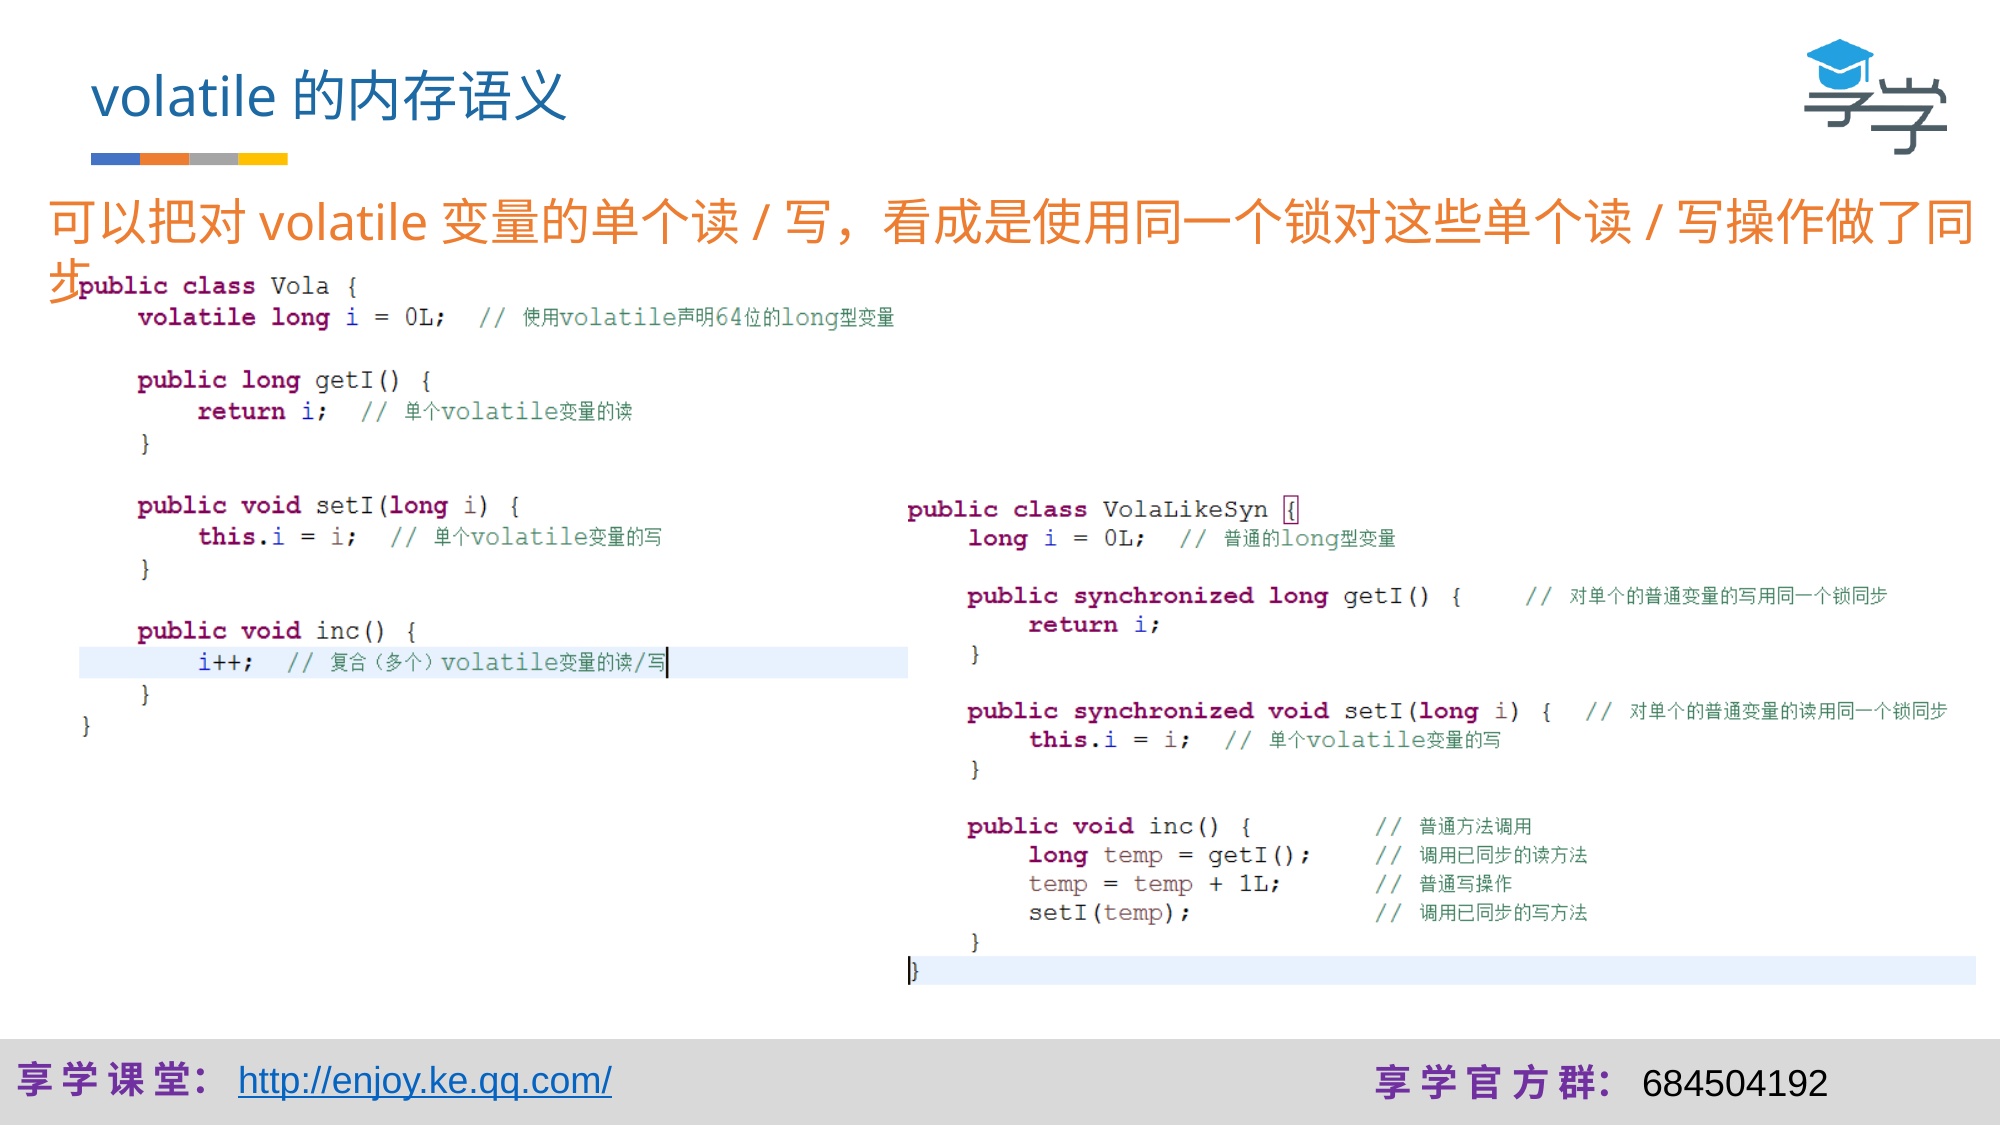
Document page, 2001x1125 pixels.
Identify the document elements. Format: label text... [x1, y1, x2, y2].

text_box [90, 152, 288, 166]
text_box 可以把对volatile变量的单个读/写，看成是使用同一个锁对这些单个读/写操作做了同步 [32, 182, 2000, 318]
picture [1799, 20, 1952, 173]
picture [78, 268, 1976, 990]
text_box volatile的内存语义 [90, 60, 986, 128]
